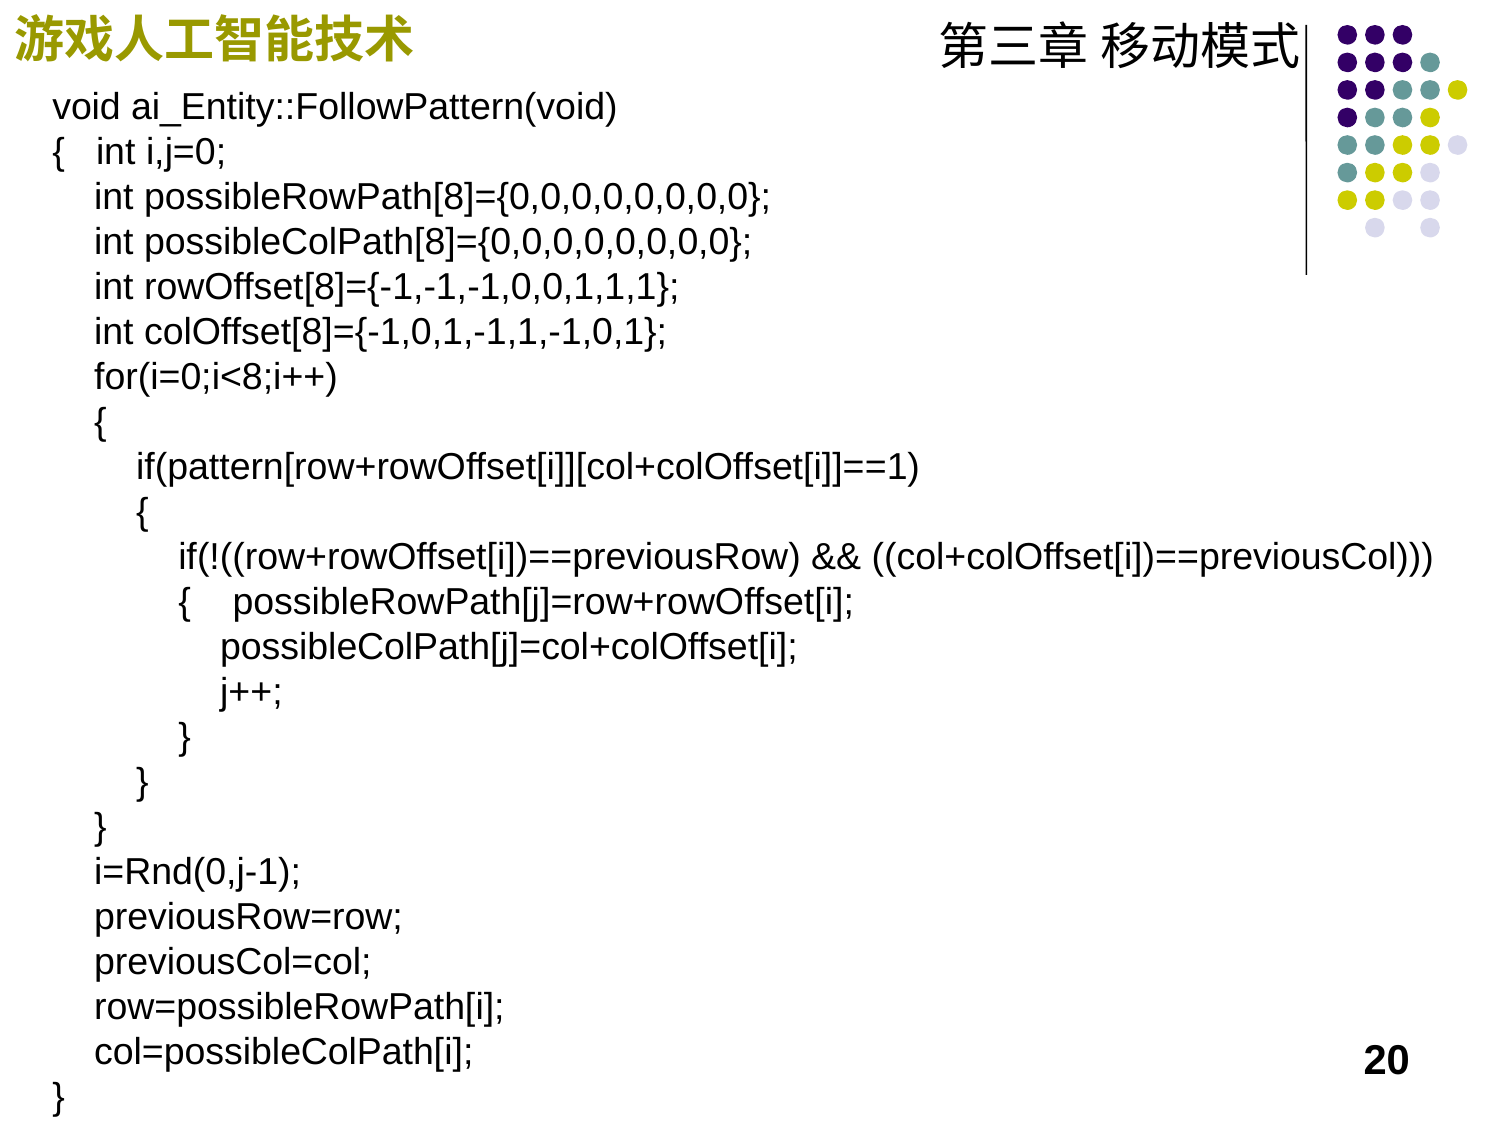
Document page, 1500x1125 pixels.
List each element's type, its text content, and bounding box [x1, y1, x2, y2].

text_box void ai_Entity::FollowPattern(void) { int i,j=0; int possibleRowPath[8]={0,0,0,0,0,0,0,0}; int possibleColPath[8]={0,0,0,0,0,0,0,0}; int rowOffset[8]={-1,-1,-1,0,0,1,1,1}; int colOffset[8]={-1,0,1,-1,1,-1,0,1}; for(i=0;i<8;i++) { if(pattern[row+rowOffset[i]][col+colOffset[i]]==1) { if(!((row+rowOffset[i])==previousRow) && ((col+colOffset[i])==previousCol))) { possibleRowPath[j]=row+rowOffset[i]; possibleColPath[j]=col+colOffset[i]; j++; } } } i=Rnd(0,j-1); previousRow=row; previousCol=col; row=possibleRowPath[i]; col=possibleColPath[i]; } [37, 74, 1500, 1125]
